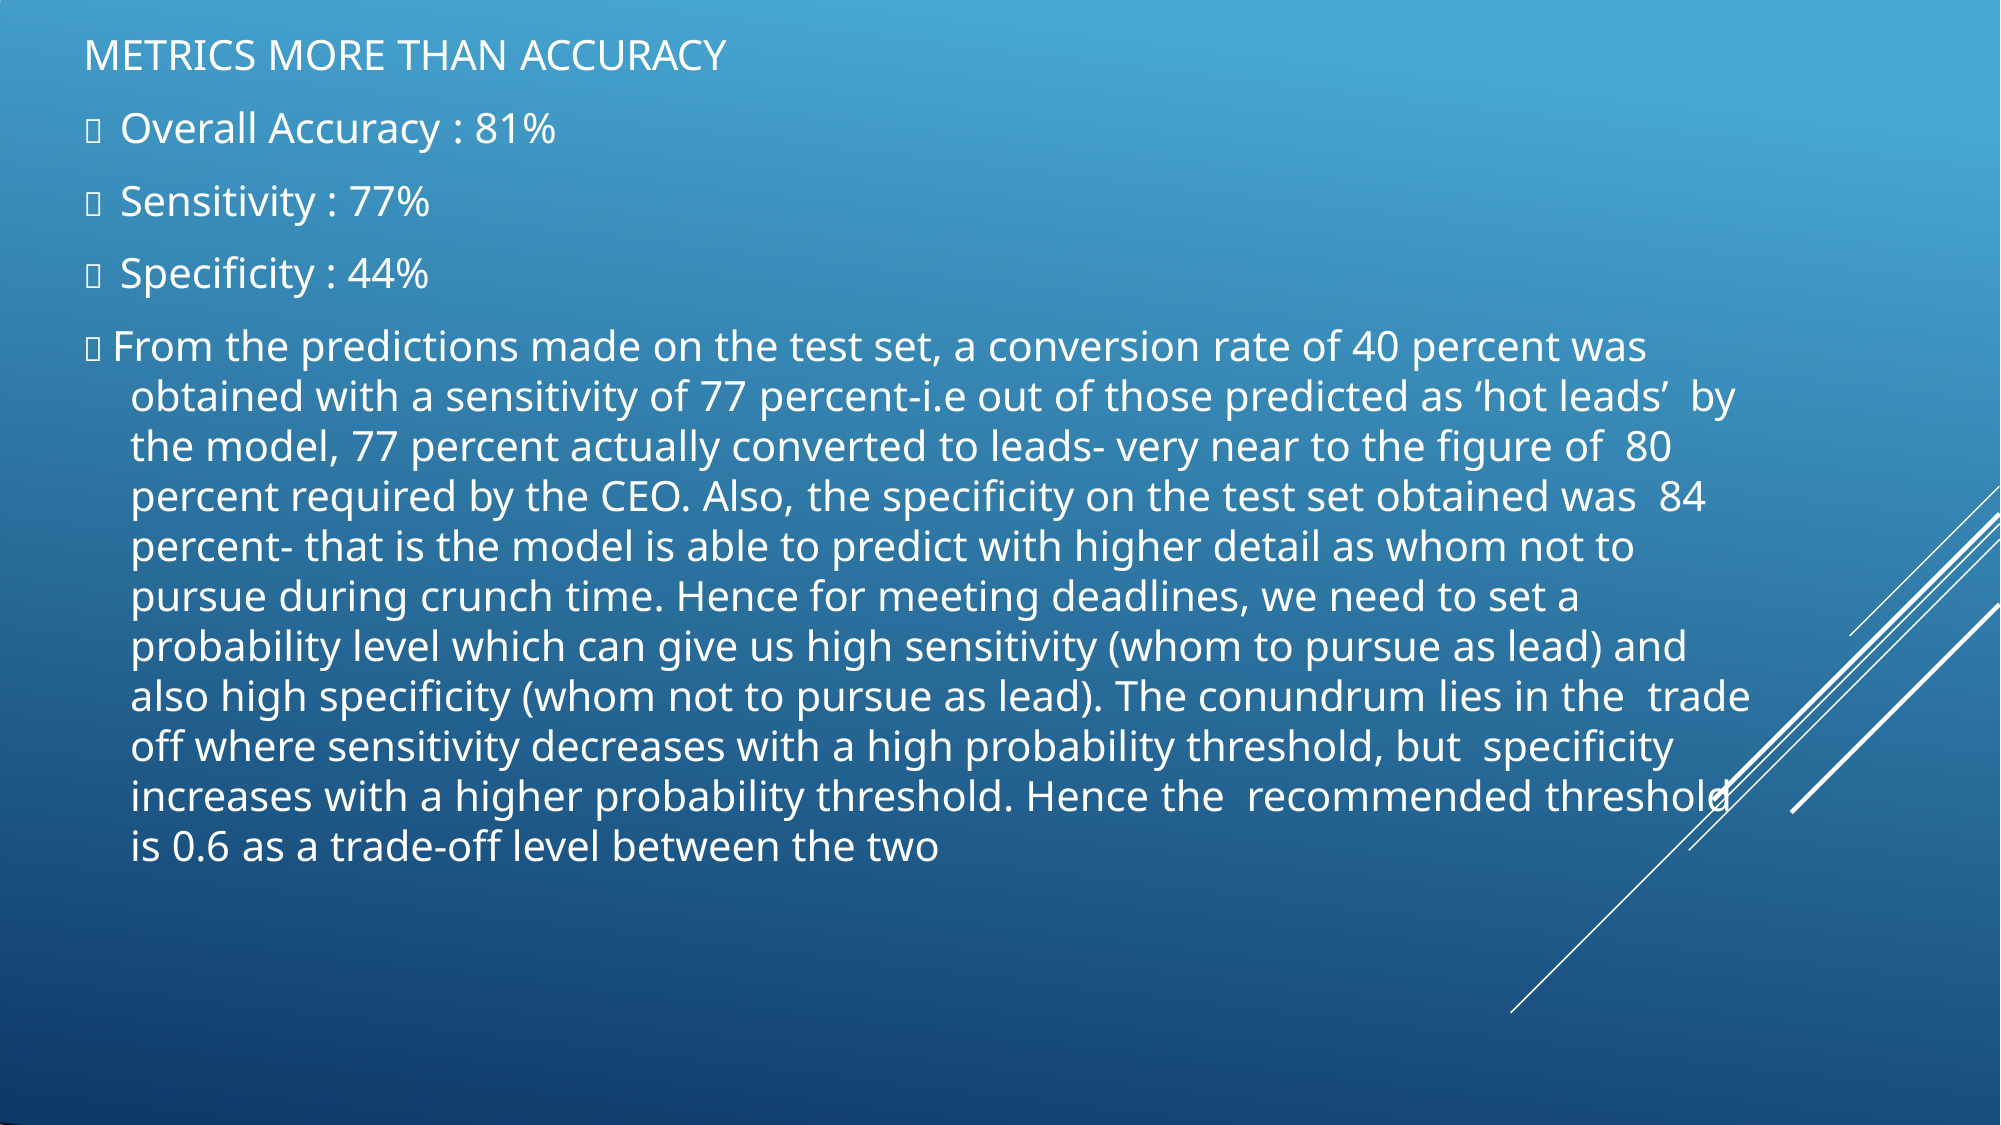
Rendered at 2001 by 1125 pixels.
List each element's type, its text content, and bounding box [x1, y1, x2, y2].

picture [1769, 526, 2000, 768]
text_box METRICS MORE THAN ACCURACY  Overall Accuracy : 81%  Sensitivity : 77%  Specificity : 44%  From the predictions made on the test set, a conversion rate of 40 percent was obtained with a sensitivity of 77 percent-i.e out of those predicted as ‘hot leads’ by the model, 77 percent actually converted to leads- very near to the figure of 80 percent required by the CEO. Also, the specificity on the test set obtained was 84 percent- that is the model is able to predict with higher detail as whom not to pursue during crunch time. Hence for meeting deadlines, we need to set a probability level which can give us high sensitivity (whom to pursue as lead) and also high specificity (whom not to pursue as lead). The conundrum lies in the trade off where sensitivity decreases with a high probability threshold, but specificity increases with a higher probability threshold. Hence the recommended threshold is 0.6 as a trade-off level between the two [81, 4, 1769, 870]
picture [1769, 518, 2000, 752]
picture [0, 0, 2000, 1125]
